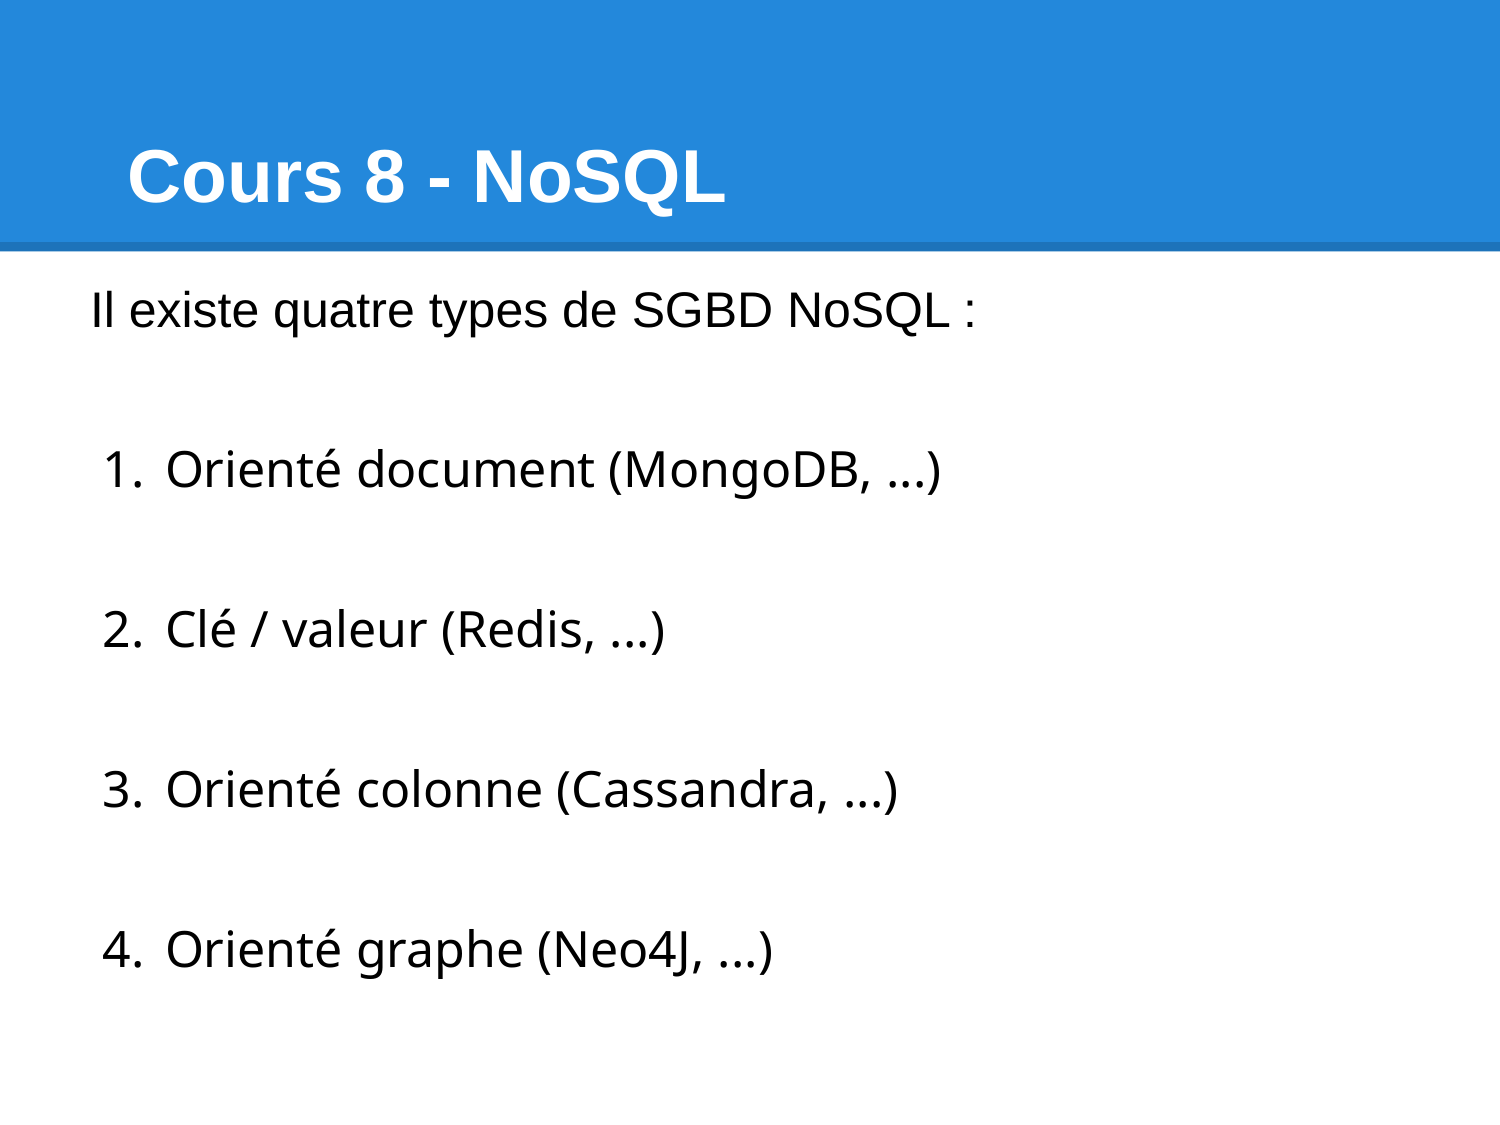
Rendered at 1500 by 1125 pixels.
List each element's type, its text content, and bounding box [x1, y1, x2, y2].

list Il existe quatre types de SGBD NoSQL : Orienté document (MongoDB, ...) Clé / valeur (Redis, ...) Orienté colonne (Cassandra, ...) Orienté graphe (Neo4J, ...) [75, 262, 1425, 1078]
title Cours 8 - NoSQL [75, 45, 1425, 233]
